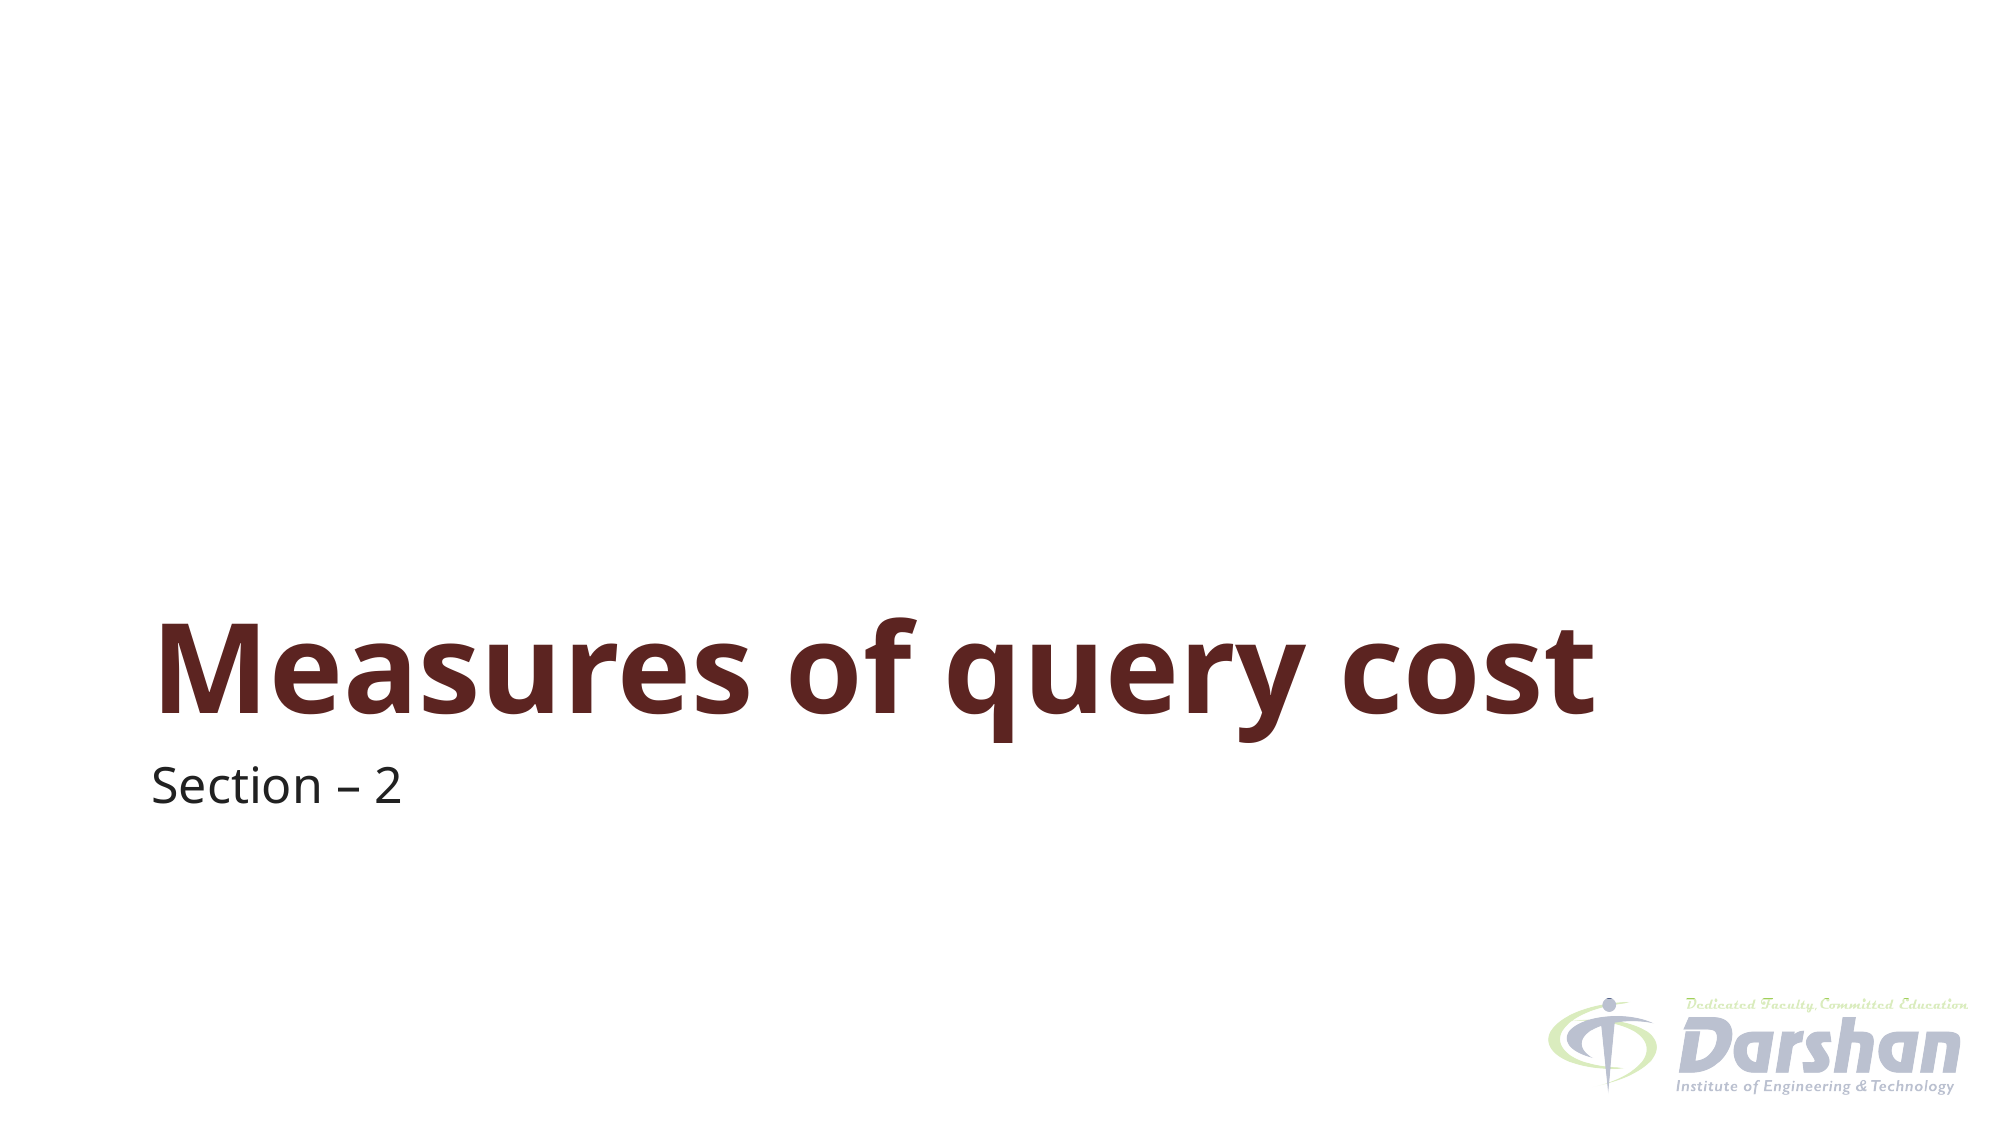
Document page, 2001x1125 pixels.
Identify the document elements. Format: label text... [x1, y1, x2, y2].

list Section – 2 [136, 752, 1862, 999]
title Measures of query cost [136, 280, 1862, 749]
table_header 2 [1548, 998, 1968, 1095]
